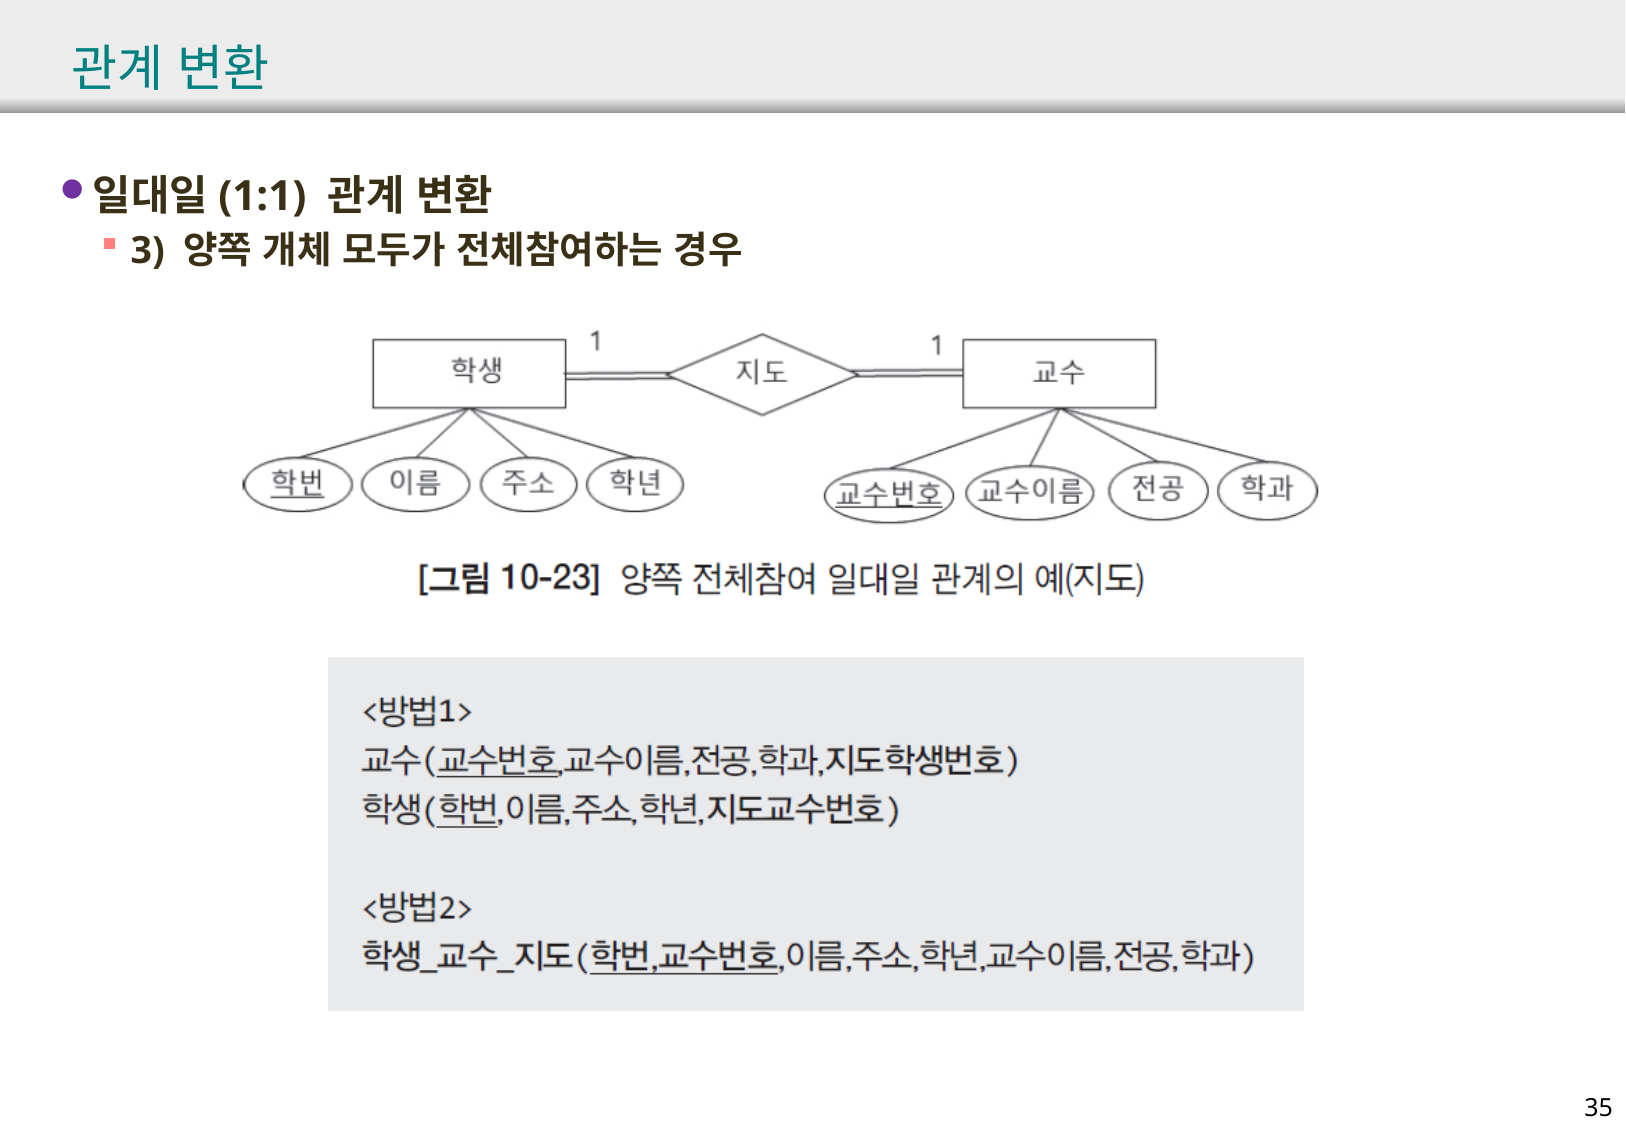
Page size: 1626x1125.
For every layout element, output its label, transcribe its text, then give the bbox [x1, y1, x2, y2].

picture [233, 314, 1329, 602]
title 관계 변환 [56, 18, 1545, 115]
list 일대일(1:1) 관계 변환 3) 양쪽 개체 모두가 전체참여하는 경우 [44, 160, 1593, 1095]
picture [327, 656, 1305, 1012]
